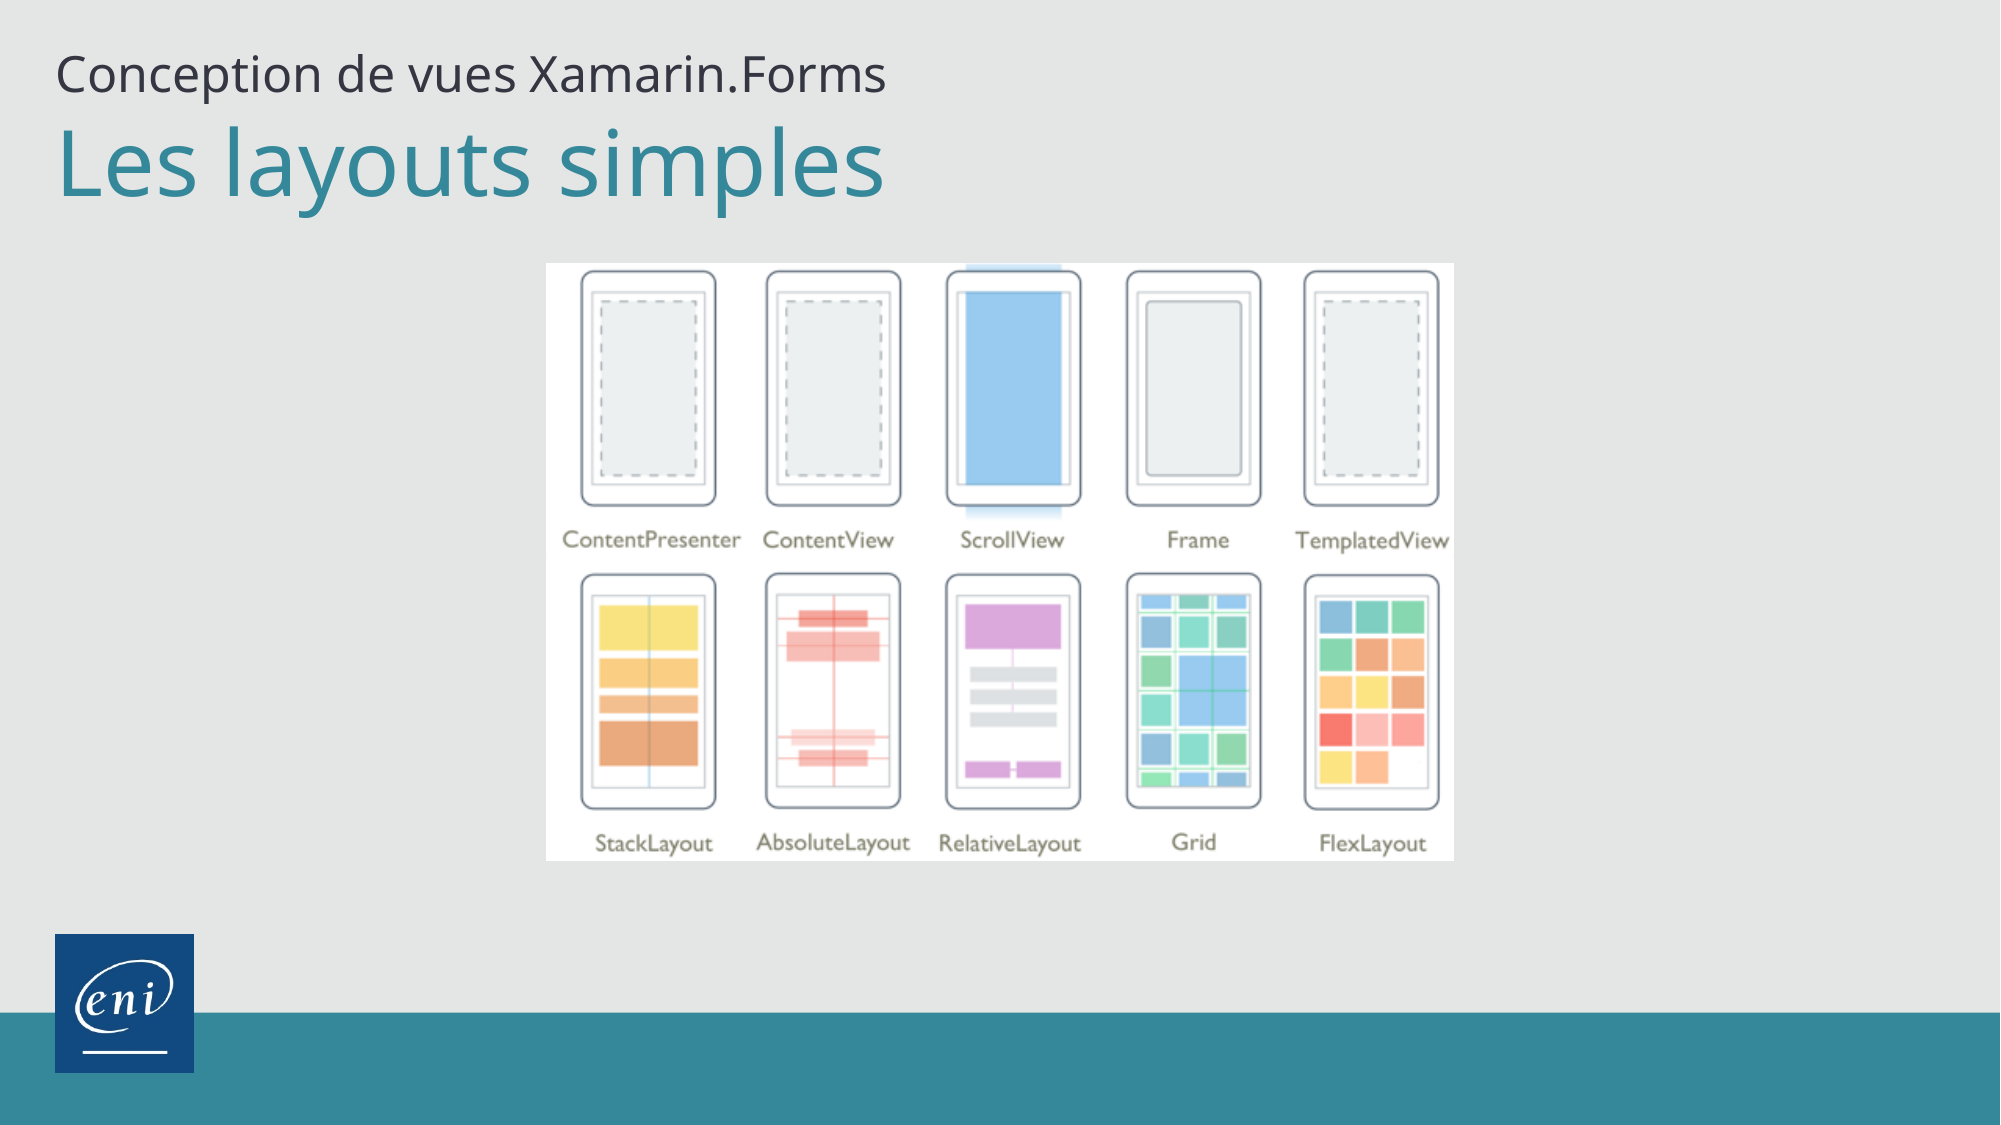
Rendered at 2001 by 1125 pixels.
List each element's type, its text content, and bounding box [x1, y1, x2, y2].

picture [546, 263, 1454, 862]
text_box Les layouts simples [55, 104, 1952, 303]
picture [55, 934, 194, 1073]
text_box Conception de vues Xamarin.Forms [55, 31, 1952, 103]
